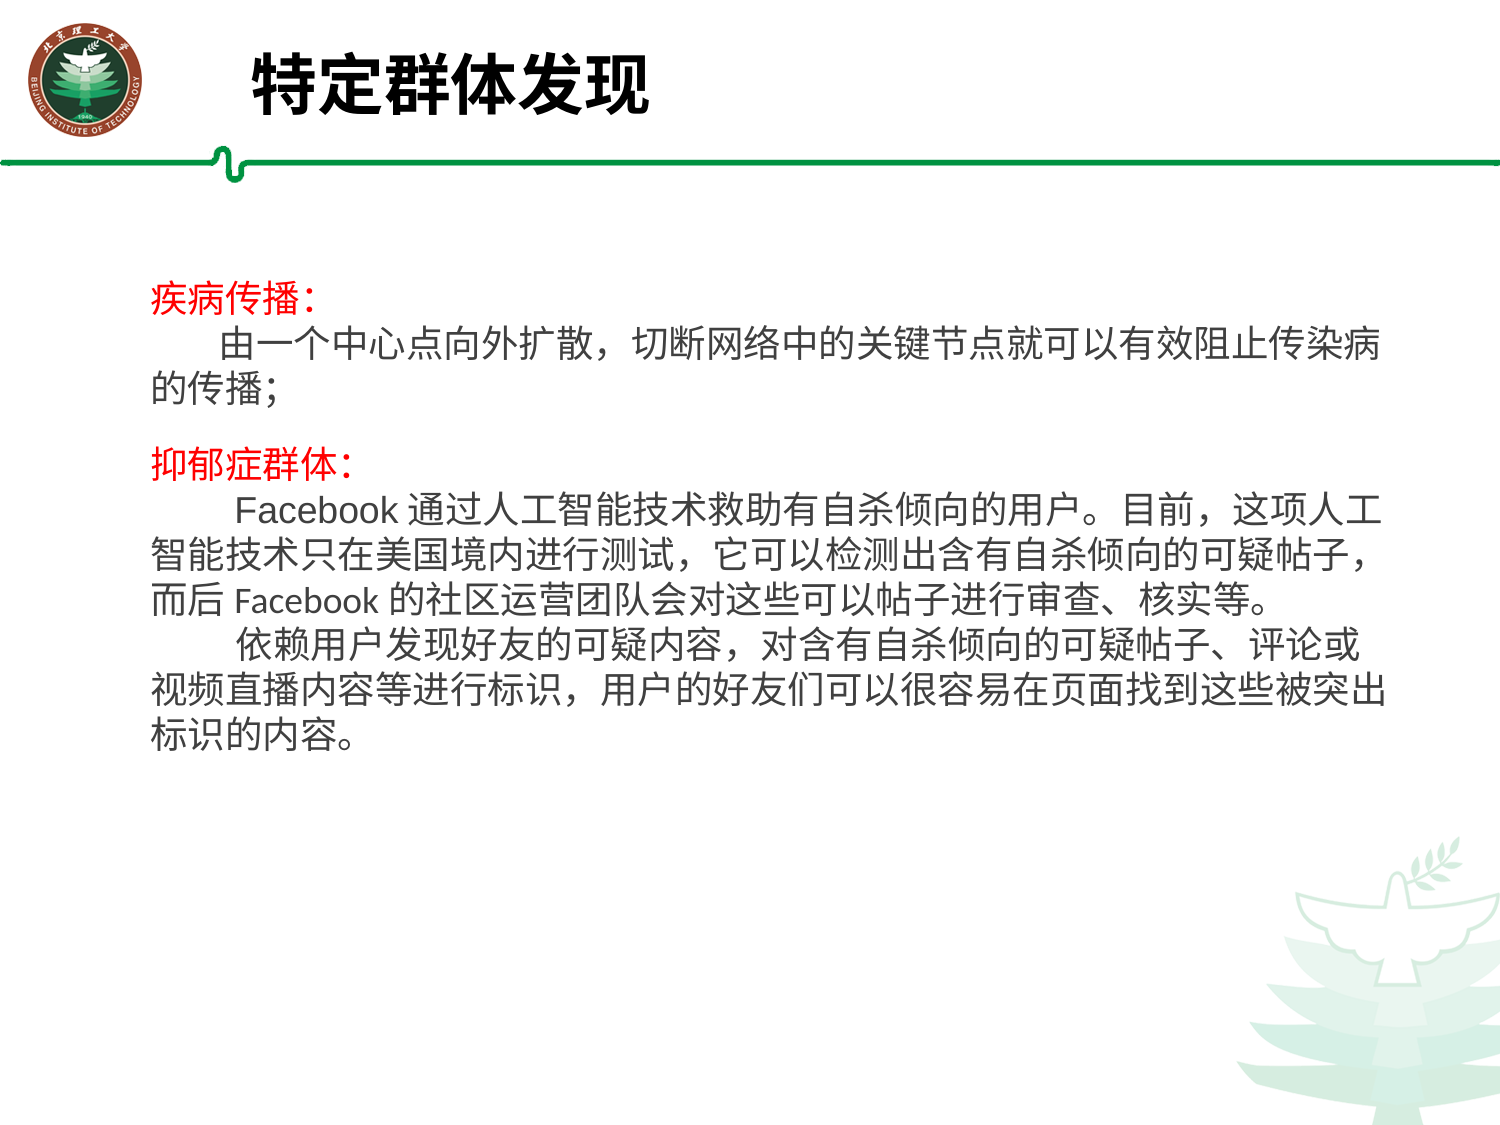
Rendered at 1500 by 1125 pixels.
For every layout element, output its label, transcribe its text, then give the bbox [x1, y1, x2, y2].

picture [0, 0, 1500, 1125]
text_box 特定群体发现 [236, 35, 691, 130]
text_box 疾病传播： 由一个中心点向外扩散，切断网络中的关键节点就可以有效阻止传染病的传播； [135, 267, 1412, 417]
text_box 抑郁症群体： Facebook通过人工智能技术救助有自杀倾向的用户。目前，这项人工智能技术只在美国境内进行测试，它可以检测出含有自杀倾向的可疑帖子，而后Facebook的社区运营团队会对这些可以帖子进行审查、核实等。 依赖用户发现好友的可疑内容，对含有自杀倾向的可疑帖子、评论或视频直播内容等进行标识，用户的好友们可以很容易在页面找到这些被突出标识的内容。 [135, 433, 1412, 764]
